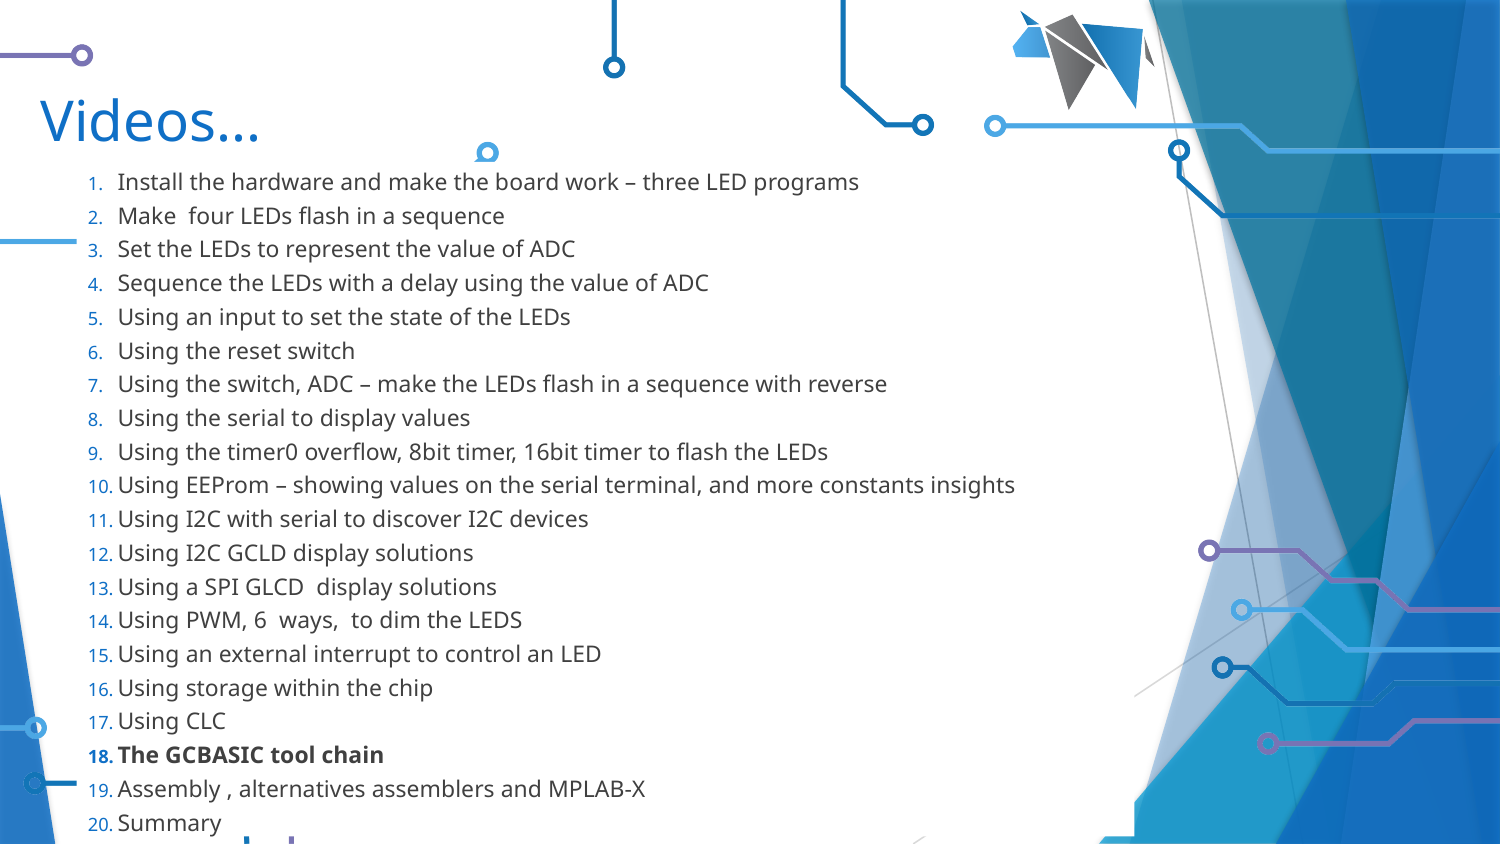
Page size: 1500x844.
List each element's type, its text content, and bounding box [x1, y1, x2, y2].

picture [0, 0, 1500, 844]
list Install the hardware and make the board work – three LED programs Make four LEDs flash in a sequence Set the LEDs to represent the value of ADC Sequence the LEDs with a delay using the value of ADC Using an input to set the state of the LEDs Using the reset switch Using the switch, ADC – make the LEDs flash in a sequence with reverse Using the serial to display values Using the timer0 overflow, 8bit timer, 16bit timer to flash the LEDs Using EEProm – showing values on the serial terminal, and more constants insights Using I2C with serial to discover I2C devices Using I2C GCLD display solutions Using a SPI GLCD display solutions Using PWM, 6 ways, to dim the LEDS Using an external interrupt to control an LED Using storage within the chip Using CLC The GCBASIC tool chain Assembly , alternatives assemblers and MPLAB-X Summary [76, 161, 1135, 837]
title Videos... [29, 79, 916, 242]
